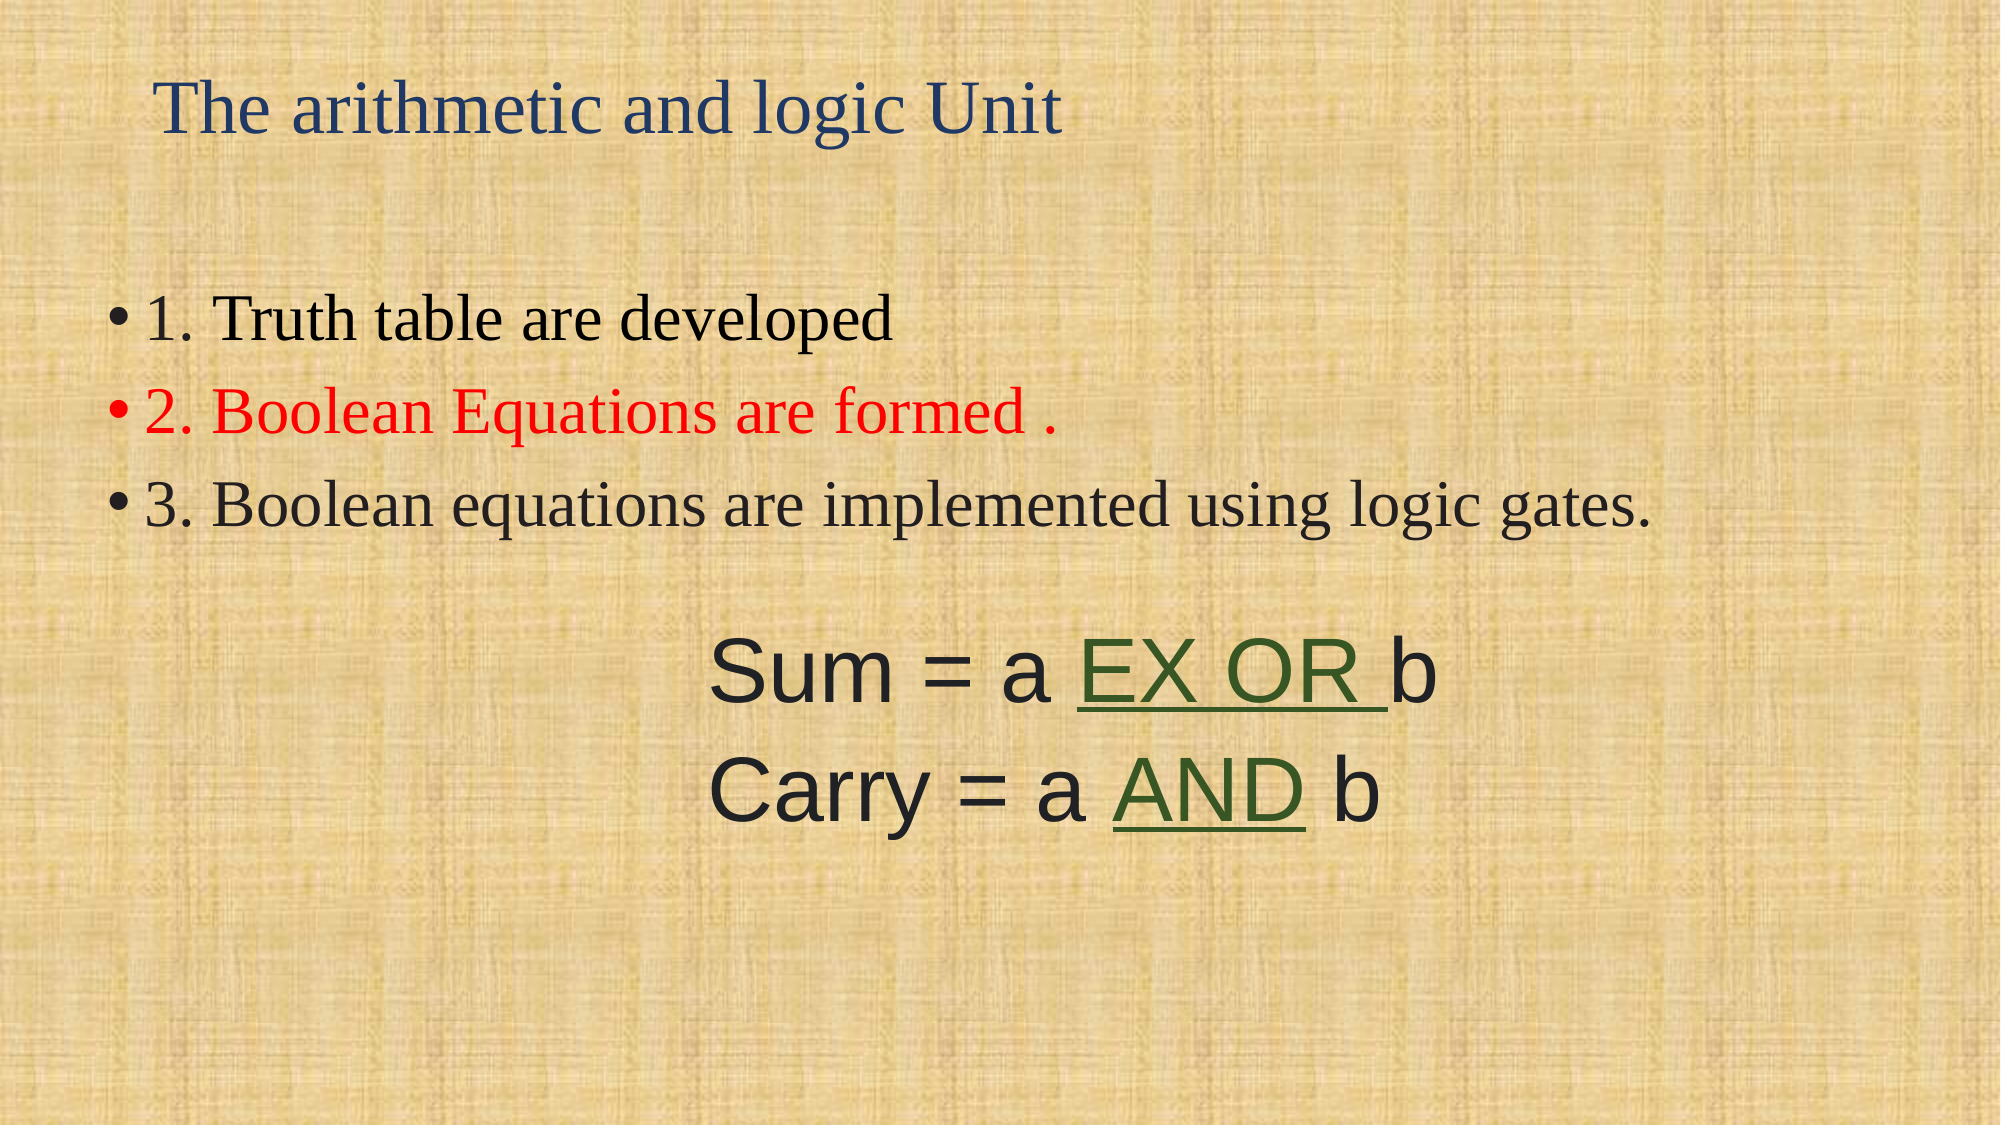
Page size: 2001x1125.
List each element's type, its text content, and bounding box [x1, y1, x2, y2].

list 1. Truth table are developed 2. Boolean Equations are formed . 3. Boolean equations are implemented using logic gates. Sum = a EX OR b Carry = a AND b [92, 210, 1863, 1014]
picture [0, 0, 2001, 1125]
title The arithmetic and logic Unit [137, 59, 1863, 159]
